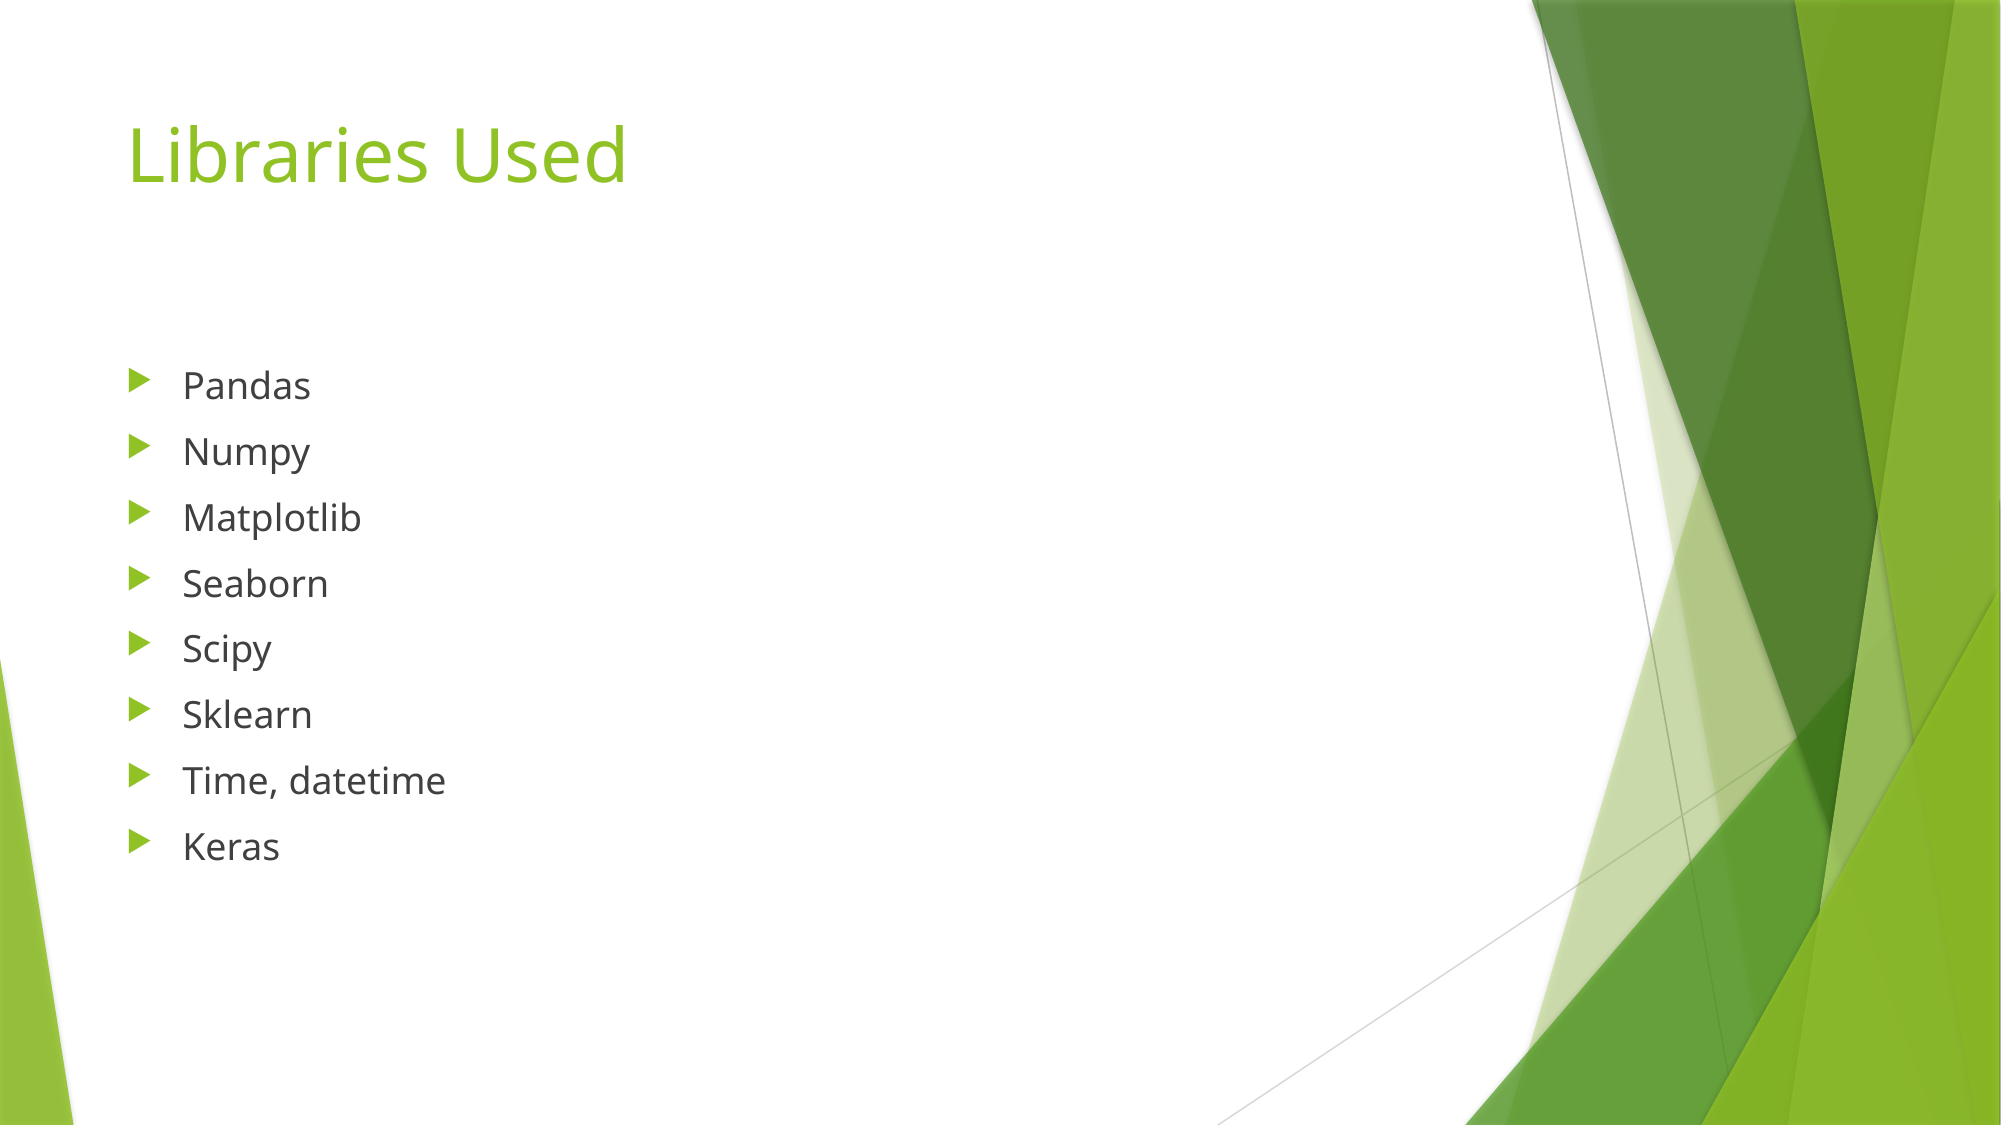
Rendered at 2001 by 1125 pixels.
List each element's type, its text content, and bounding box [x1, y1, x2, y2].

title Libraries Used [111, 99, 1522, 317]
list Pandas Numpy Matplotlib Seaborn Scipy Sklearn Time, datetime Keras [111, 354, 1522, 992]
